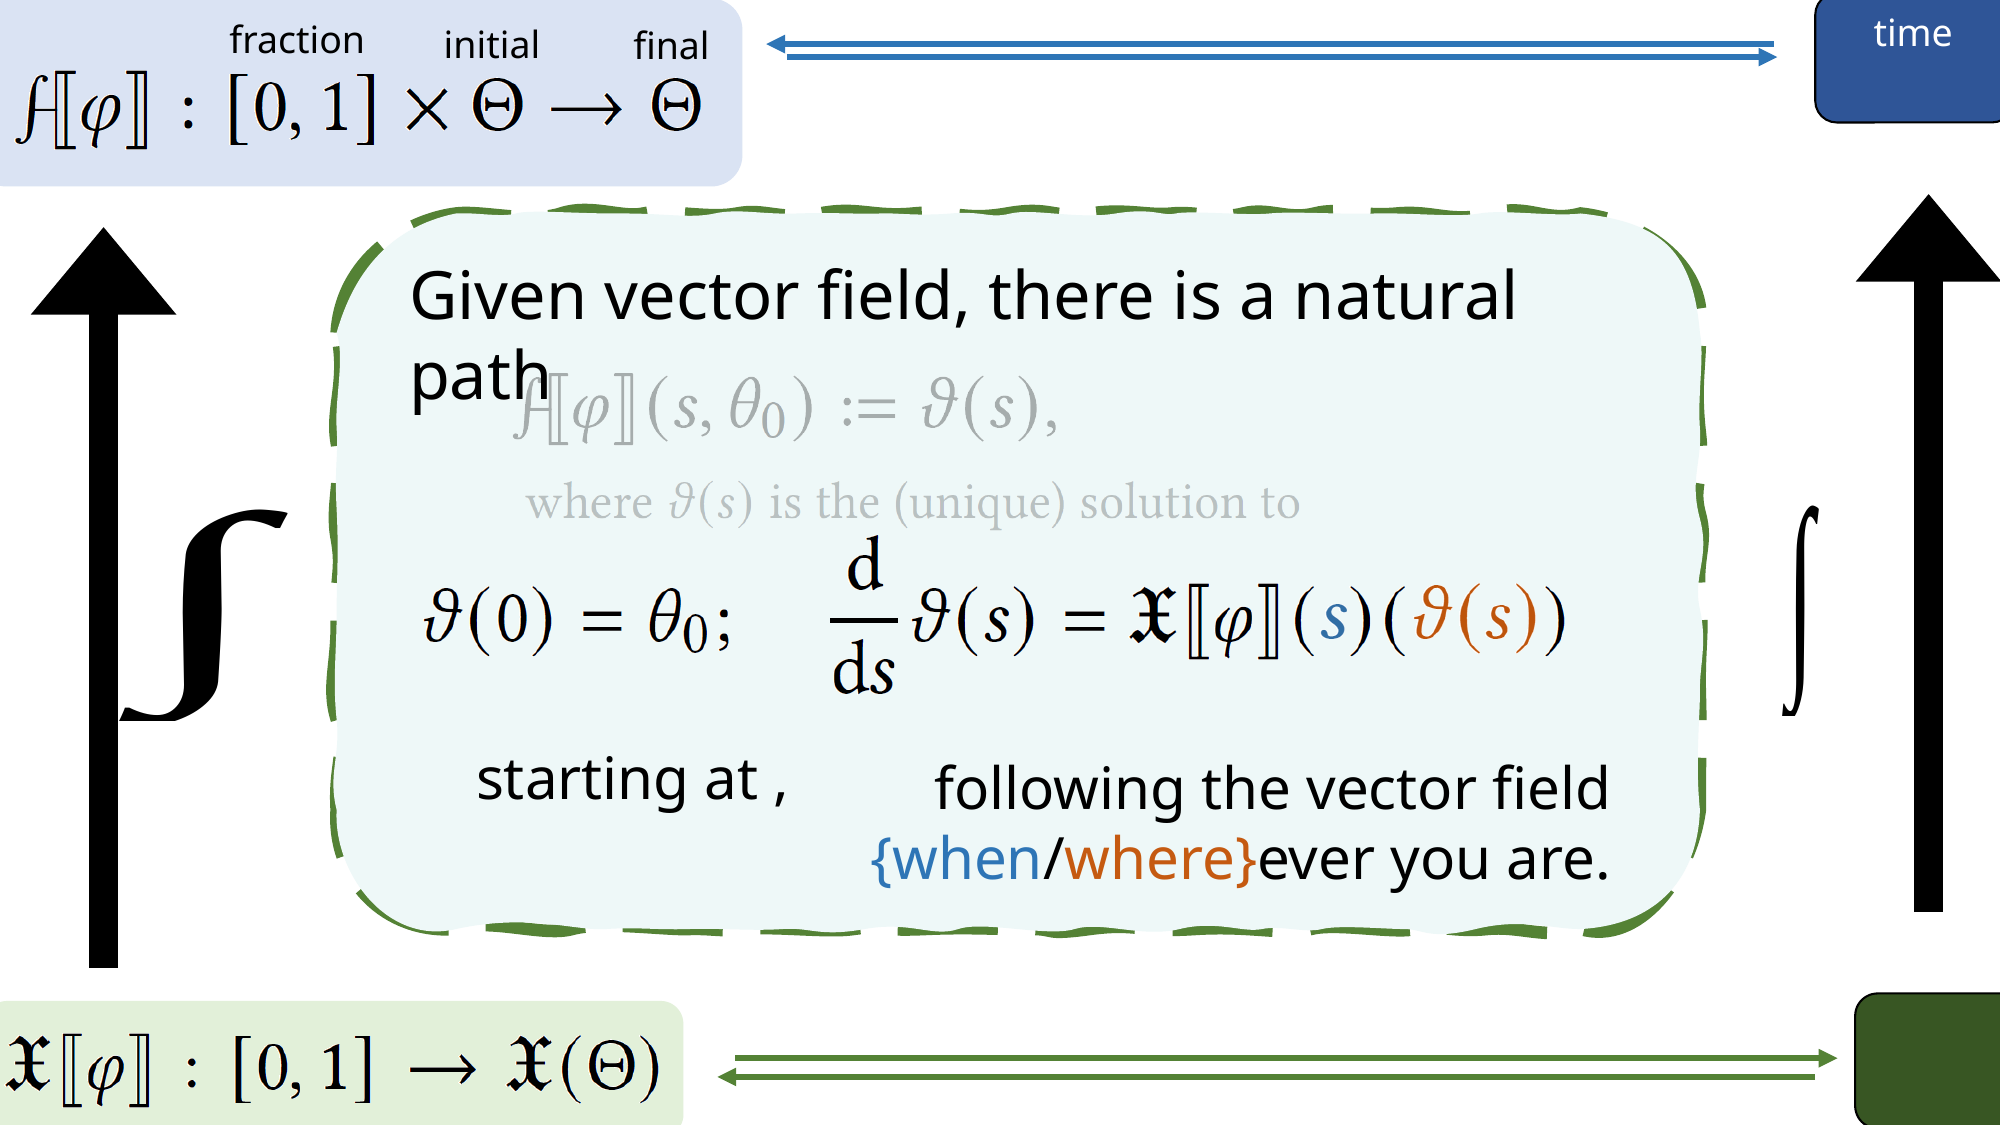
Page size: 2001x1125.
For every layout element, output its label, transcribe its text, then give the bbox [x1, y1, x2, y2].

text_box [1814, 0, 2000, 124]
picture [14, 56, 719, 166]
text_box [0, 0, 744, 188]
text_box [0, 999, 685, 1125]
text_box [336, 213, 1700, 930]
text_box final [618, 14, 725, 74]
picture [0, 1025, 665, 1111]
text_box [1854, 992, 2000, 1125]
text_box initial [428, 13, 556, 57]
